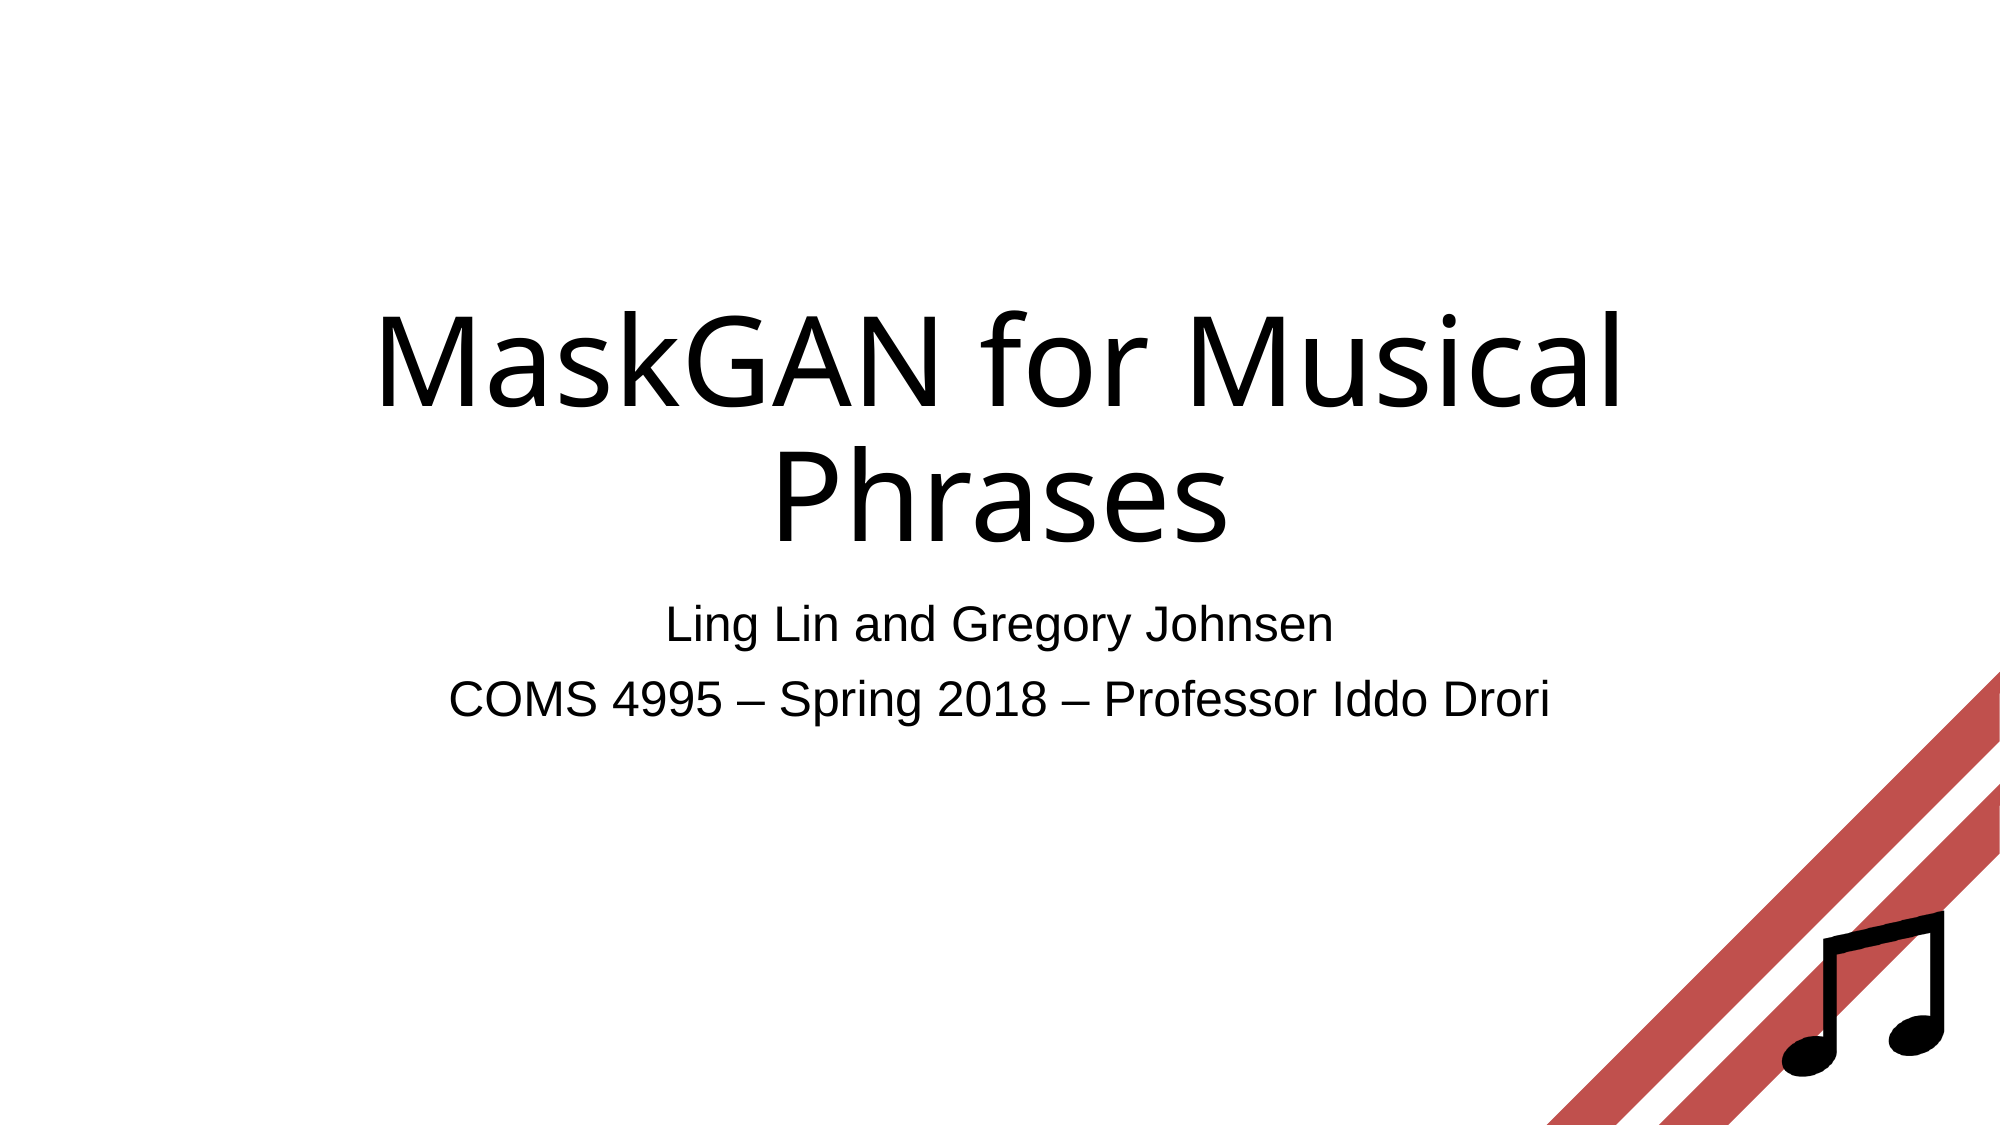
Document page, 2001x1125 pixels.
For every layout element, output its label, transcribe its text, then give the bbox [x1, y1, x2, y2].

picture [1753, 884, 1972, 1103]
title MaskGAN for Musical Phrases [249, 184, 1750, 576]
subtitle Ling Lin and Gregory Johnsen COMS 4995 – Spring 2018 – Professor Iddo Drori [249, 590, 1750, 863]
